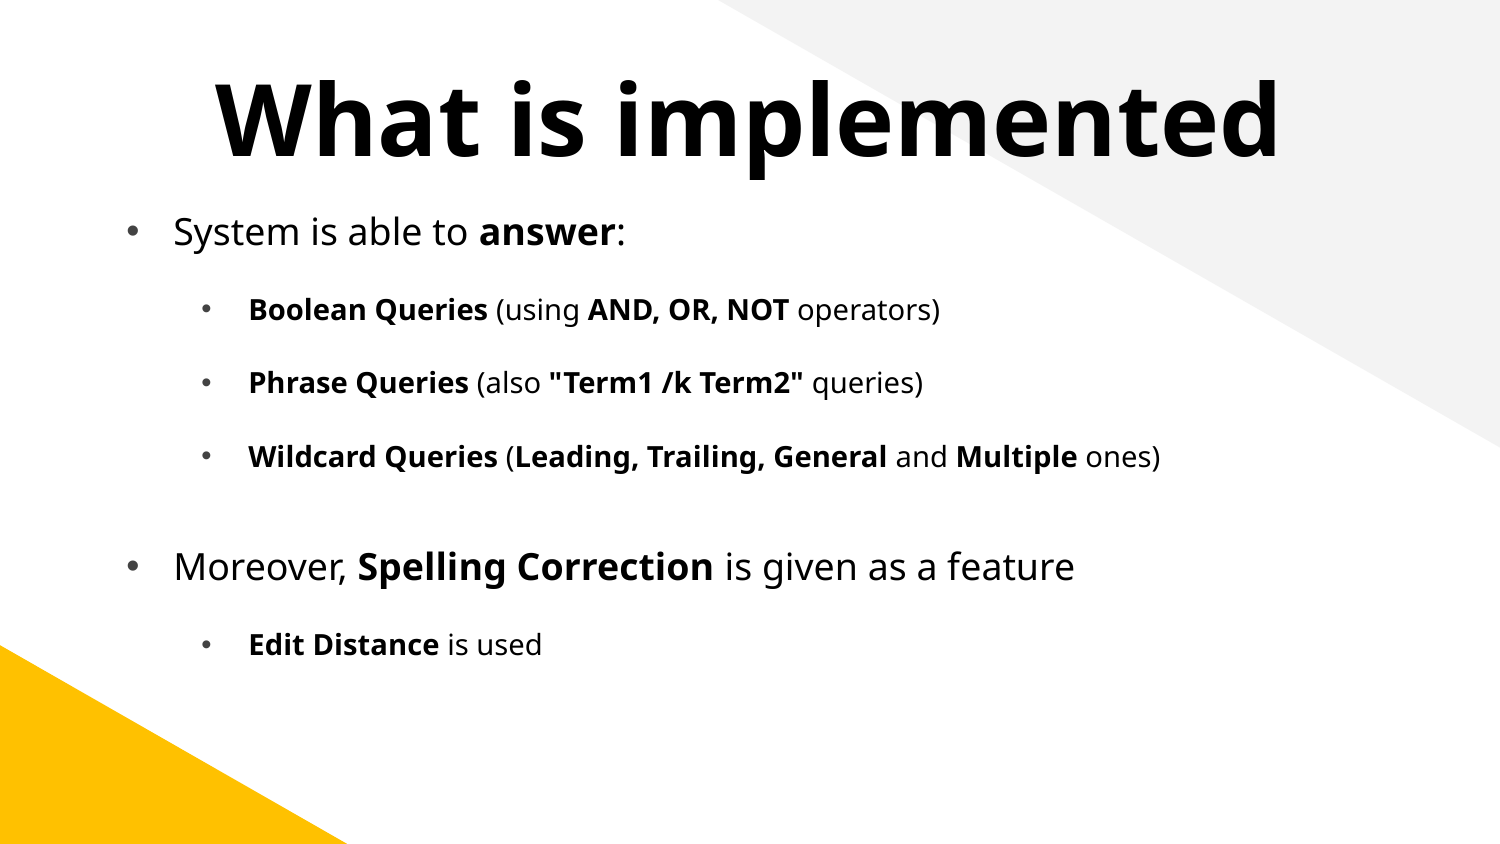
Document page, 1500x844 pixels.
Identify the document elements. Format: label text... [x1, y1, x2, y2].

text_box System is able to answer: Boolean Queries (using AND, OR, NOT operators) Phrase Queries (also "Term1 /k Term2" queries) Wildcard Queries (Leading, Trailing, General and Multiple ones) Moreover, Spelling Correction is given as a feature Edit Distance is used [111, 185, 1389, 710]
title What is implemented [85, 40, 1415, 135]
